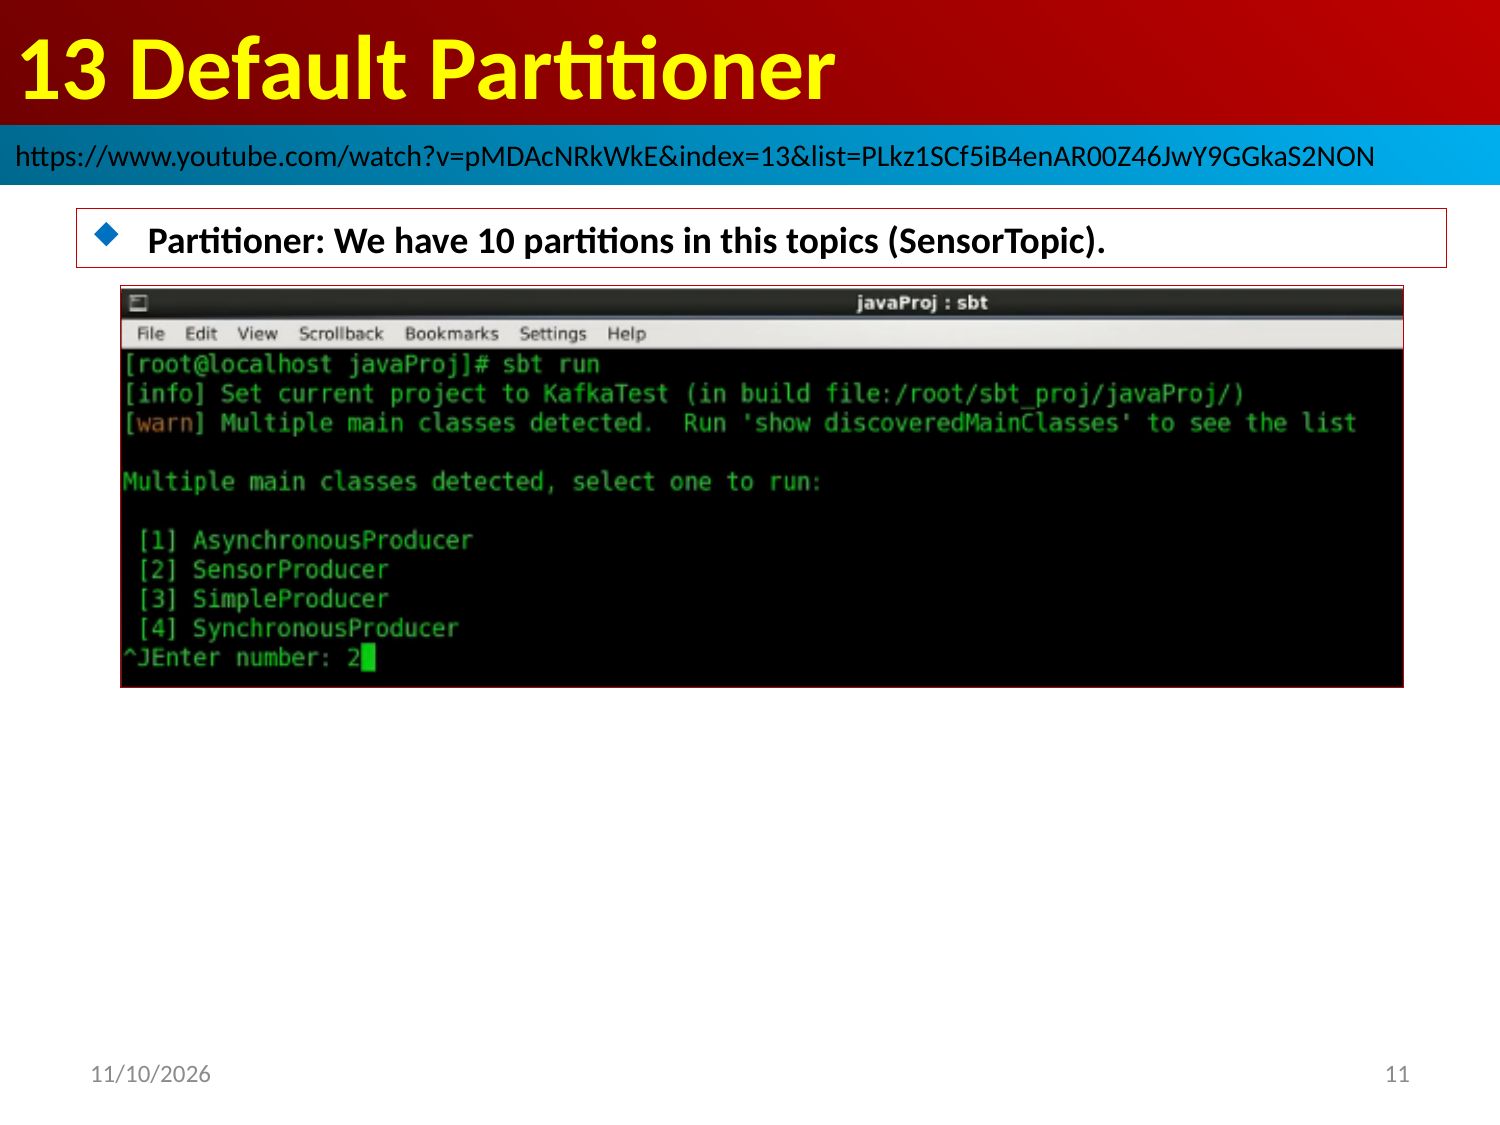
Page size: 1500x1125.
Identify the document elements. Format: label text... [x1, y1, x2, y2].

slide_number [75, 1042, 425, 1103]
text_box https://www.youtube.com/watch?v=pMDAcNRkWkE&index=13&list=PLkz1SCf5iB4enAR00Z46JwY9GGkaS2NON [0, 125, 1500, 185]
slide_number 11 [1074, 1042, 1425, 1103]
title 13 Default Partitioner [0, 0, 1500, 125]
picture [119, 285, 1404, 688]
subtitle Partitioner: We have 10 partitions in this topics (SensorTopic). [76, 208, 1447, 268]
